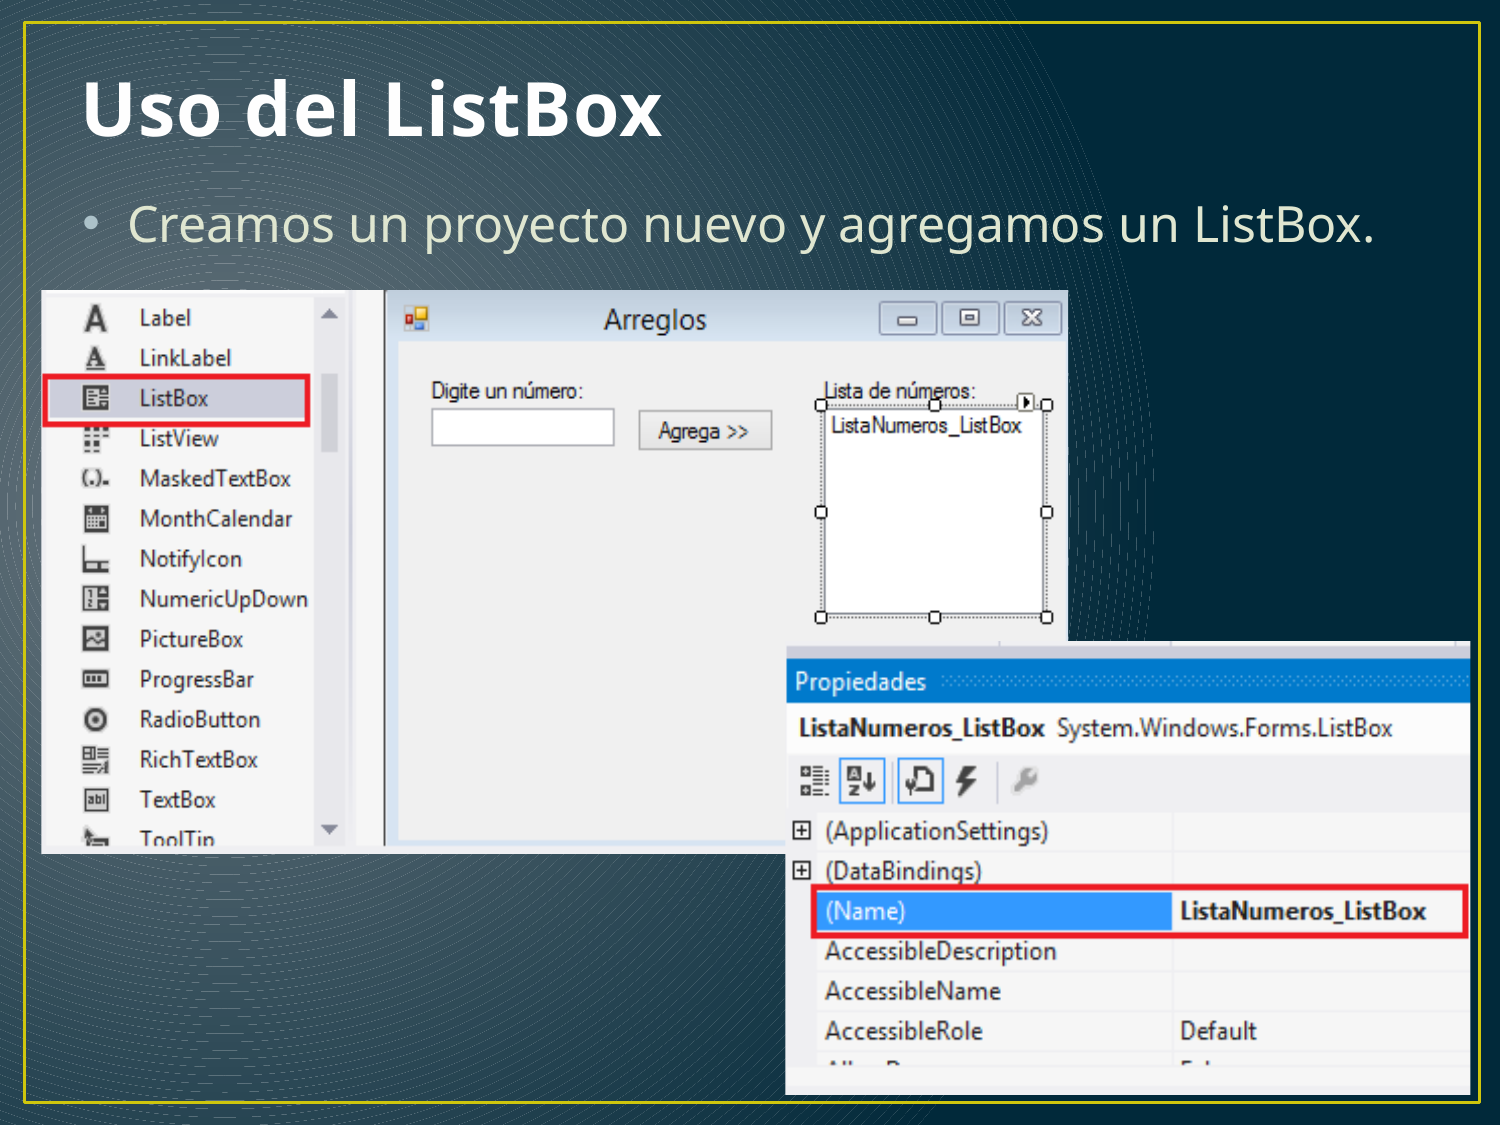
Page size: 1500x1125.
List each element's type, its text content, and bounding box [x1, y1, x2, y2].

picture [41, 290, 1470, 1095]
list Creamos un proyecto nuevo y agregamos un ListBox. [67, 184, 1418, 296]
picture [890, 1104, 901, 1108]
title Uso del ListBox [65, 66, 1416, 159]
